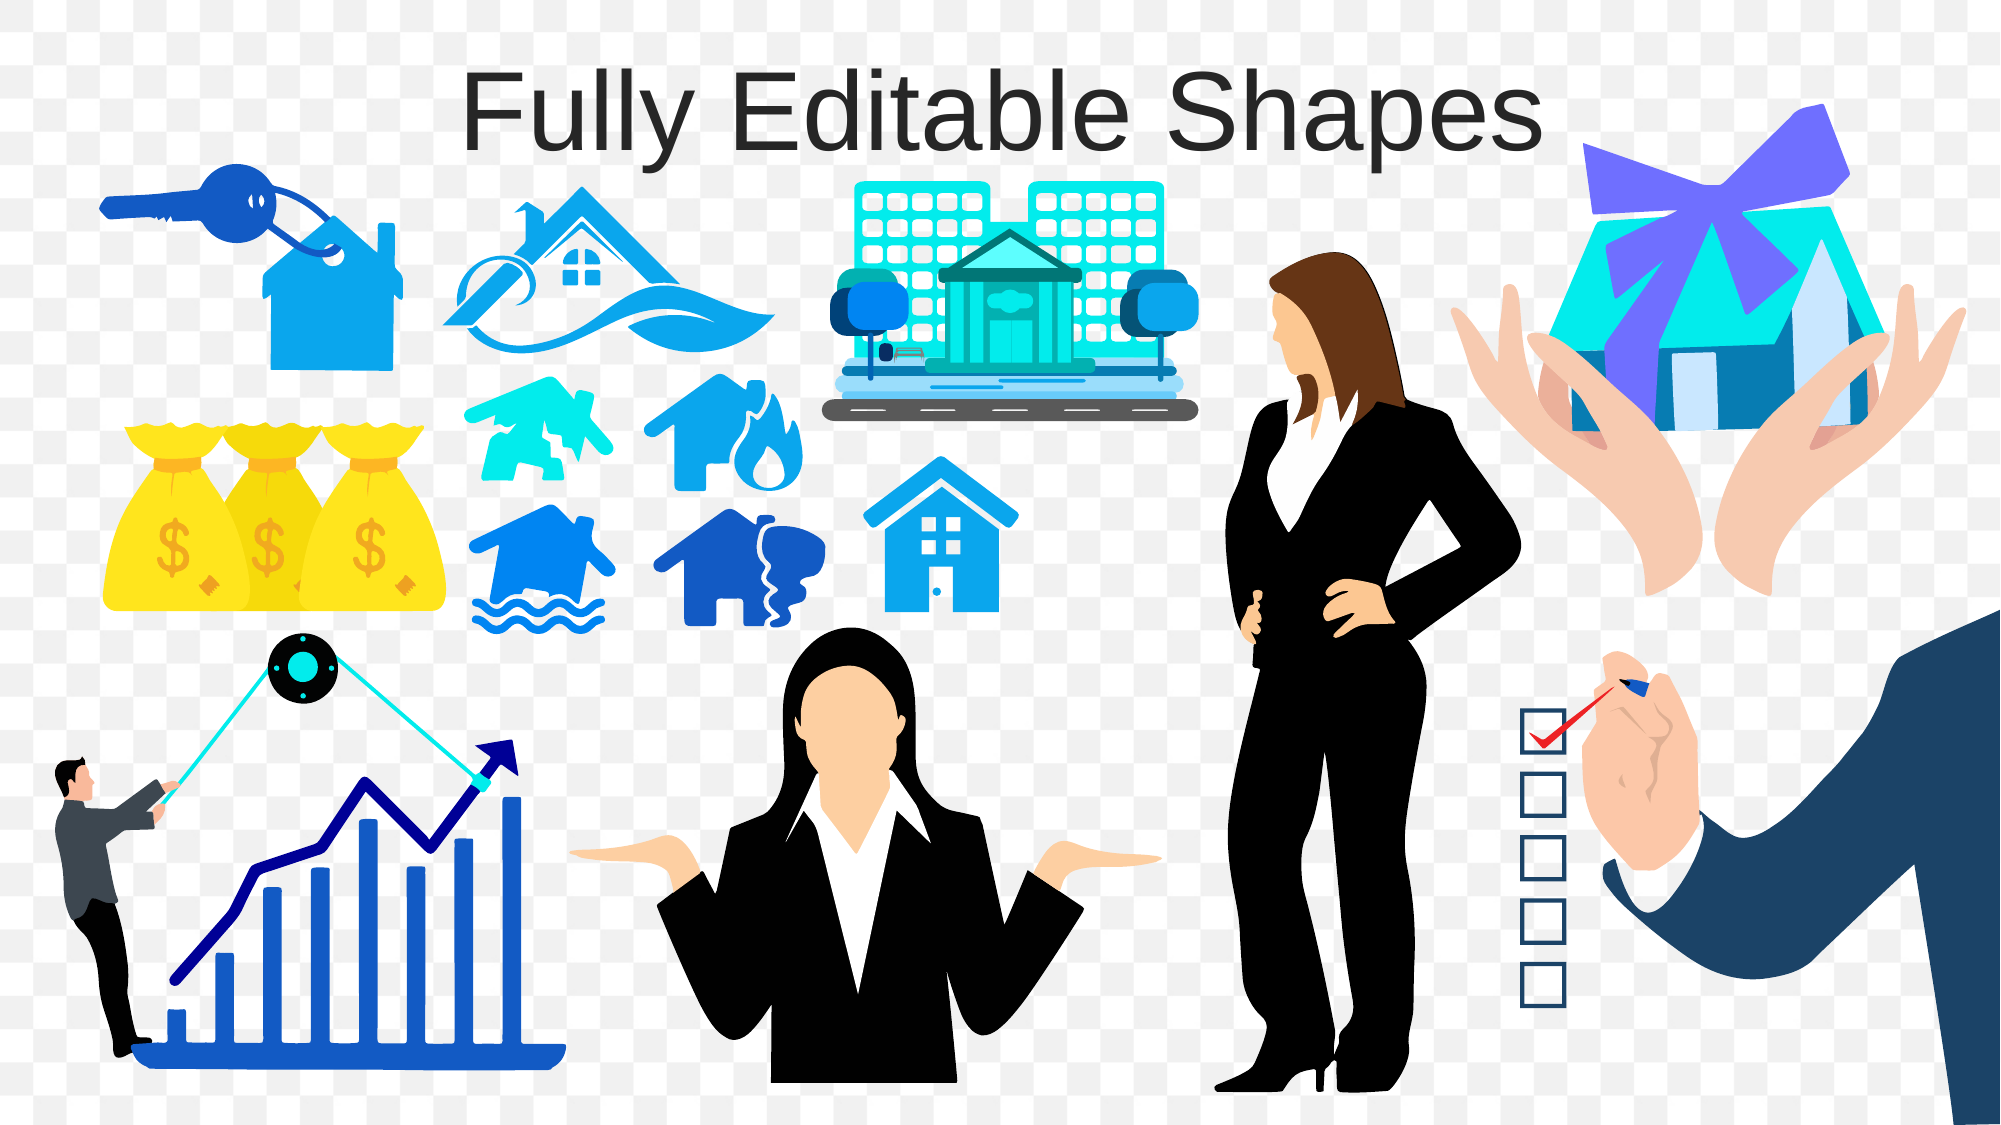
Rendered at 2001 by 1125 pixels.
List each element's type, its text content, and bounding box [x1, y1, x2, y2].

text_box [96, 162, 433, 352]
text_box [468, 504, 616, 634]
text_box [862, 455, 1020, 529]
list Fully Editable Shapes [53, 54, 1952, 174]
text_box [55, 633, 567, 1071]
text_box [1520, 609, 2000, 1125]
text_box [653, 508, 826, 627]
picture [0, 0, 2001, 1125]
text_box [102, 422, 447, 612]
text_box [643, 373, 803, 491]
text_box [1450, 103, 1967, 596]
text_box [442, 186, 776, 354]
text_box [464, 376, 614, 481]
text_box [569, 627, 1163, 1083]
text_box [1214, 252, 1522, 1093]
text_box [883, 485, 1000, 614]
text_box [821, 181, 1199, 422]
